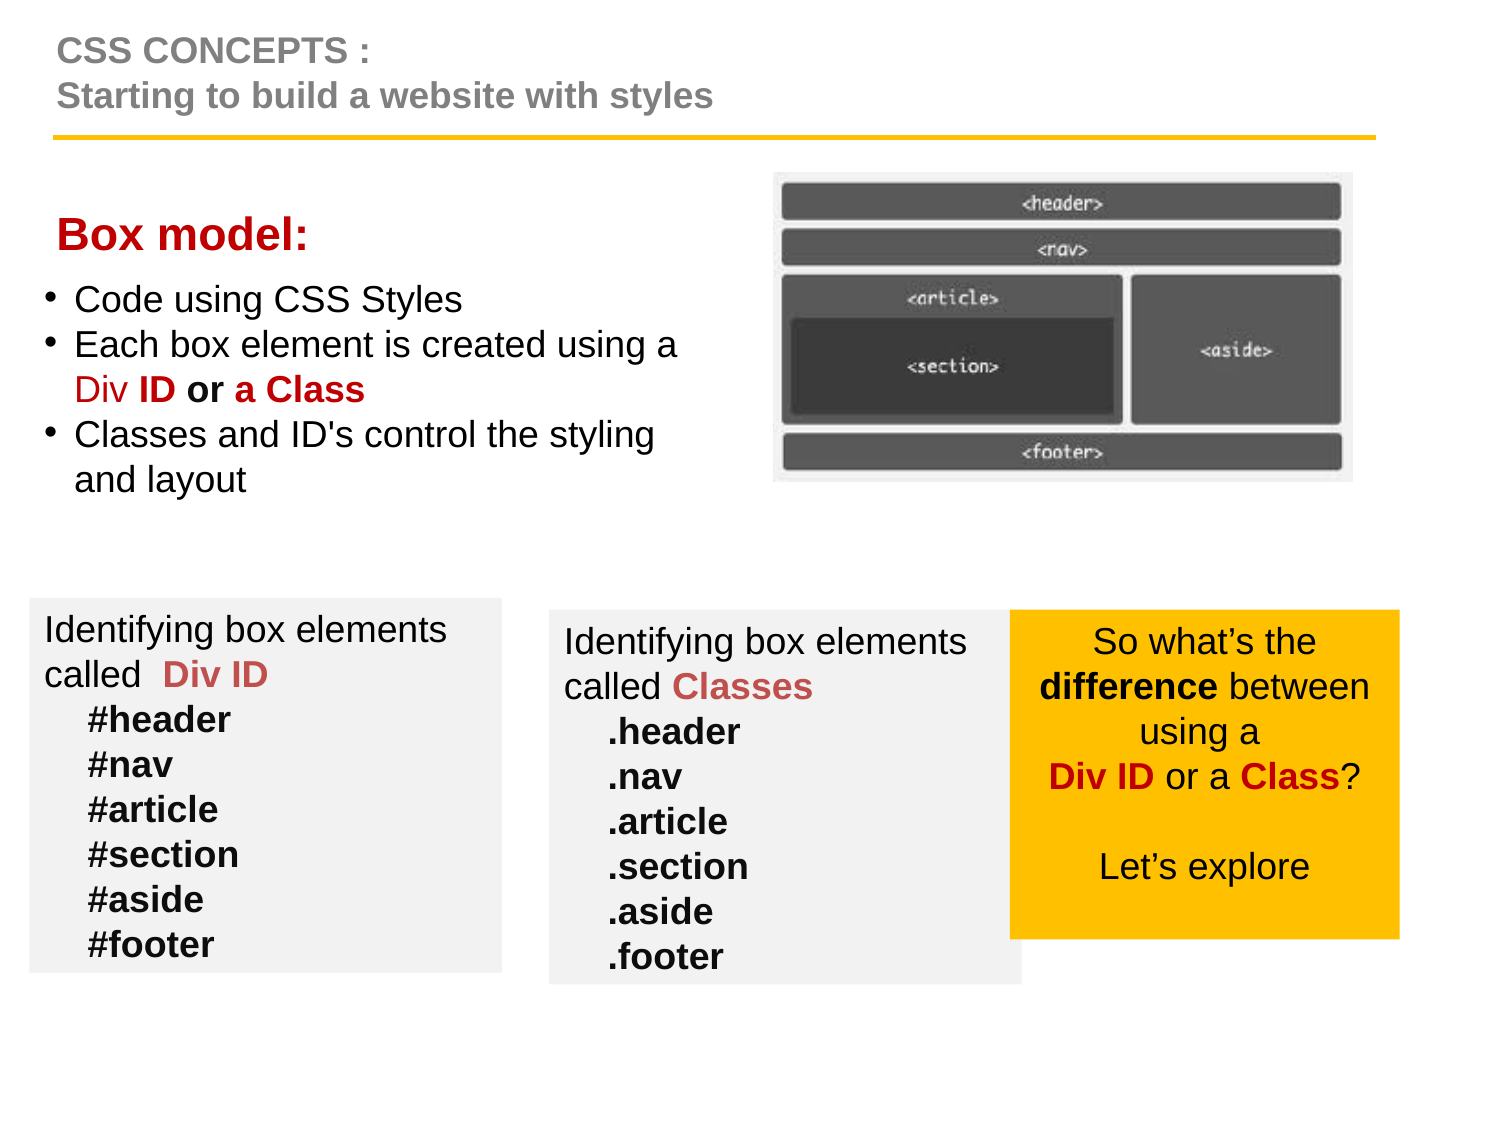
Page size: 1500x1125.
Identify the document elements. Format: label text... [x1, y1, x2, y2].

text_box So what’s the difference between using a Div ID or a Class? Let’s explore [1009, 609, 1400, 940]
picture [773, 172, 1353, 483]
text_box Identifying box elements called Classes .header .nav .article .section .aside .footer [549, 609, 1022, 985]
title CSS CONCEPTS : Starting to build a website with styles [41, 19, 1392, 124]
list Box model: [41, 196, 768, 268]
text_box Code using CSS Styles Each box element is created using a Div ID or a Class Classes and ID's control the styling and layout [29, 267, 703, 507]
text_box Identifying box elements called Div ID #header #nav #article #section #aside #footer [29, 597, 502, 973]
